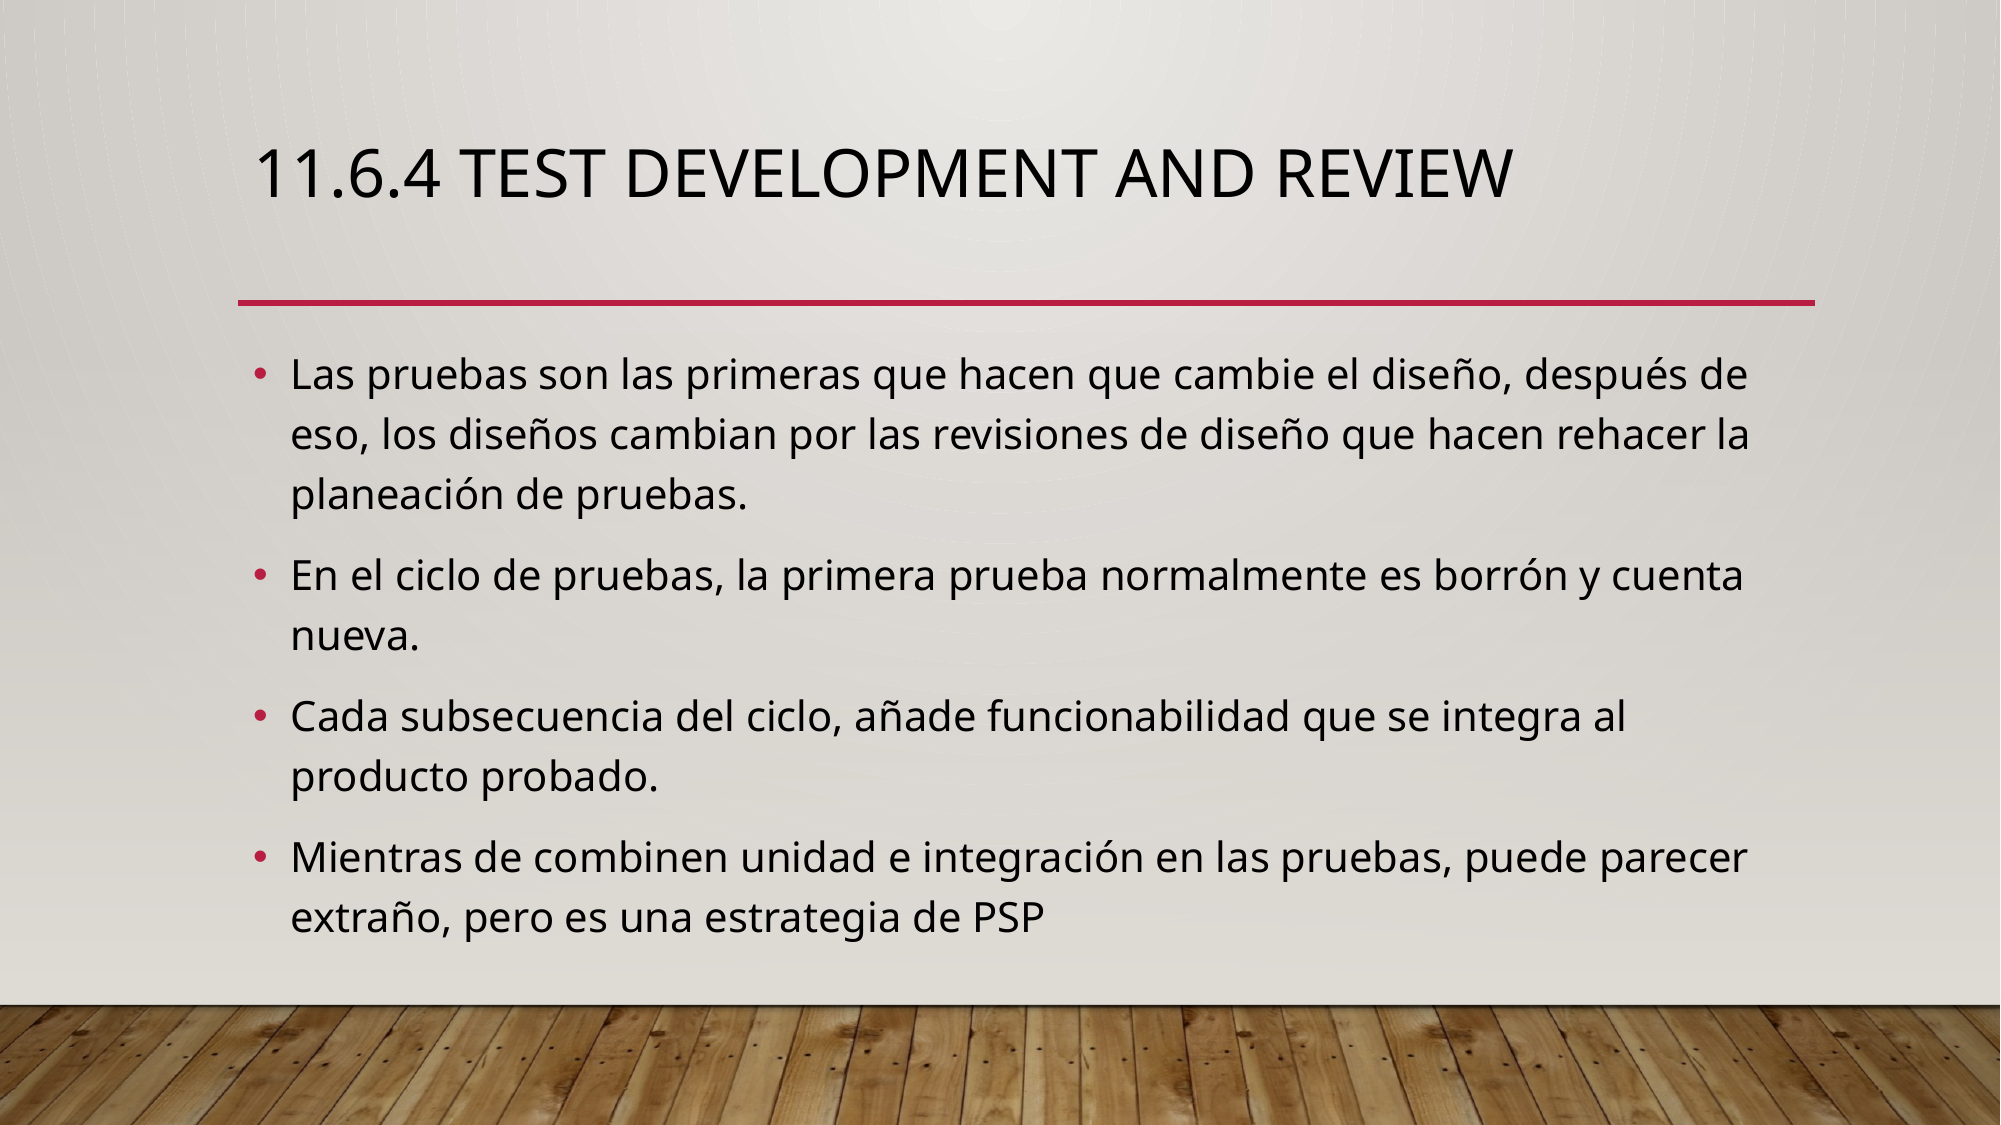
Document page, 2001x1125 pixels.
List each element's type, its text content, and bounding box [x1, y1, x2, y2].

picture [0, 1005, 2000, 1125]
list Las pruebas son las primeras que hacen que cambie el diseño, después de eso, los diseños cambian por las revisiones de diseño que hacen rehacer la planeación de pruebas. En el ciclo de pruebas, la primera prueba normalmente es borrón y cuenta nueva. Cada subsecuencia del ciclo, añade funcionabilidad que se integra al producto probado. Mientras de combinen unidad e integración en las pruebas, puede parecer extraño, pero es una estrategia de PSP [238, 330, 1814, 897]
title 11.6.4 TEST development and review [238, 131, 1814, 305]
